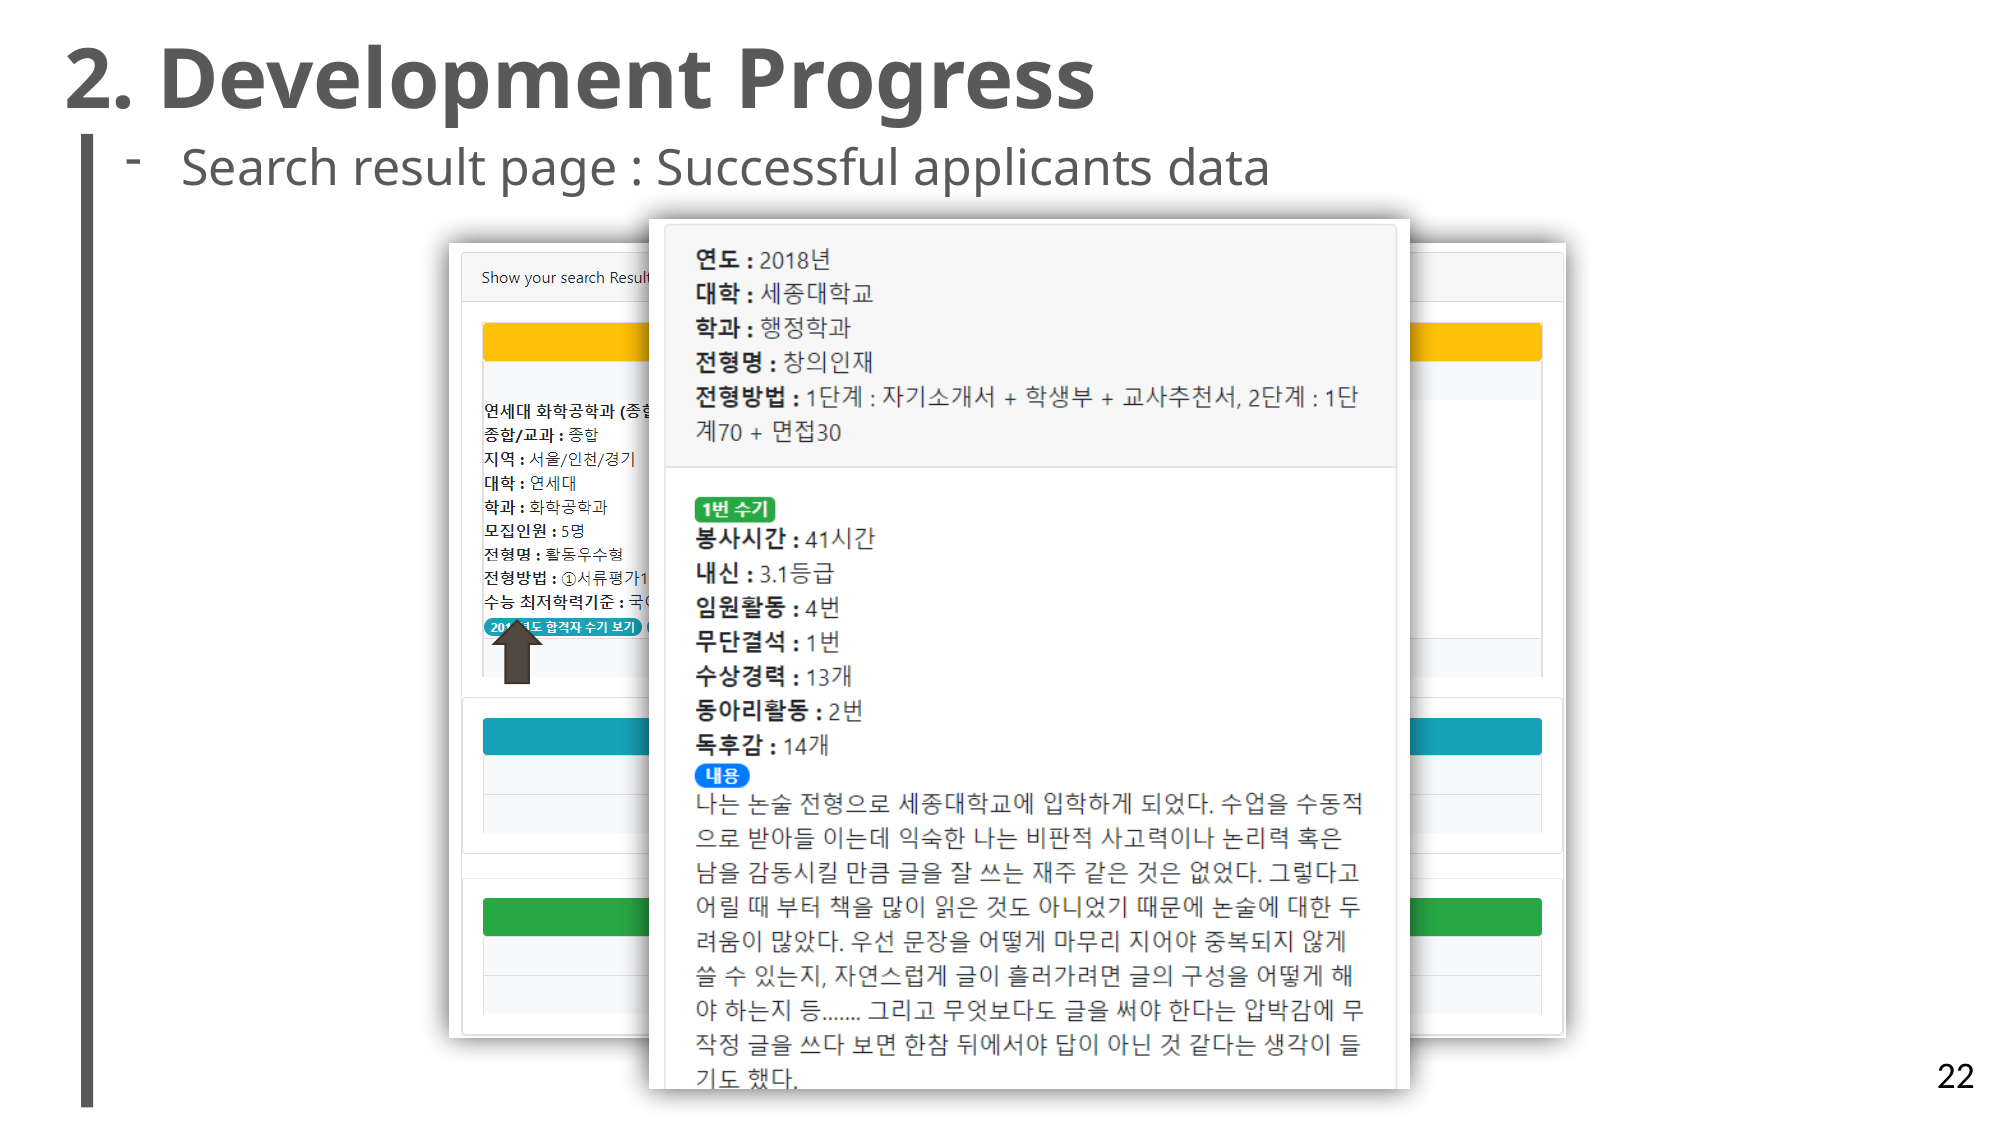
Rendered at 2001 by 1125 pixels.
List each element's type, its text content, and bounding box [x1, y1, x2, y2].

picture [449, 219, 1566, 1090]
text_box 2. Development Progress [49, 17, 1178, 133]
text_box Search result page : Successful applicants data [110, 127, 2000, 203]
text_box [80, 133, 94, 1108]
text_box 22 [1922, 1043, 1990, 1104]
